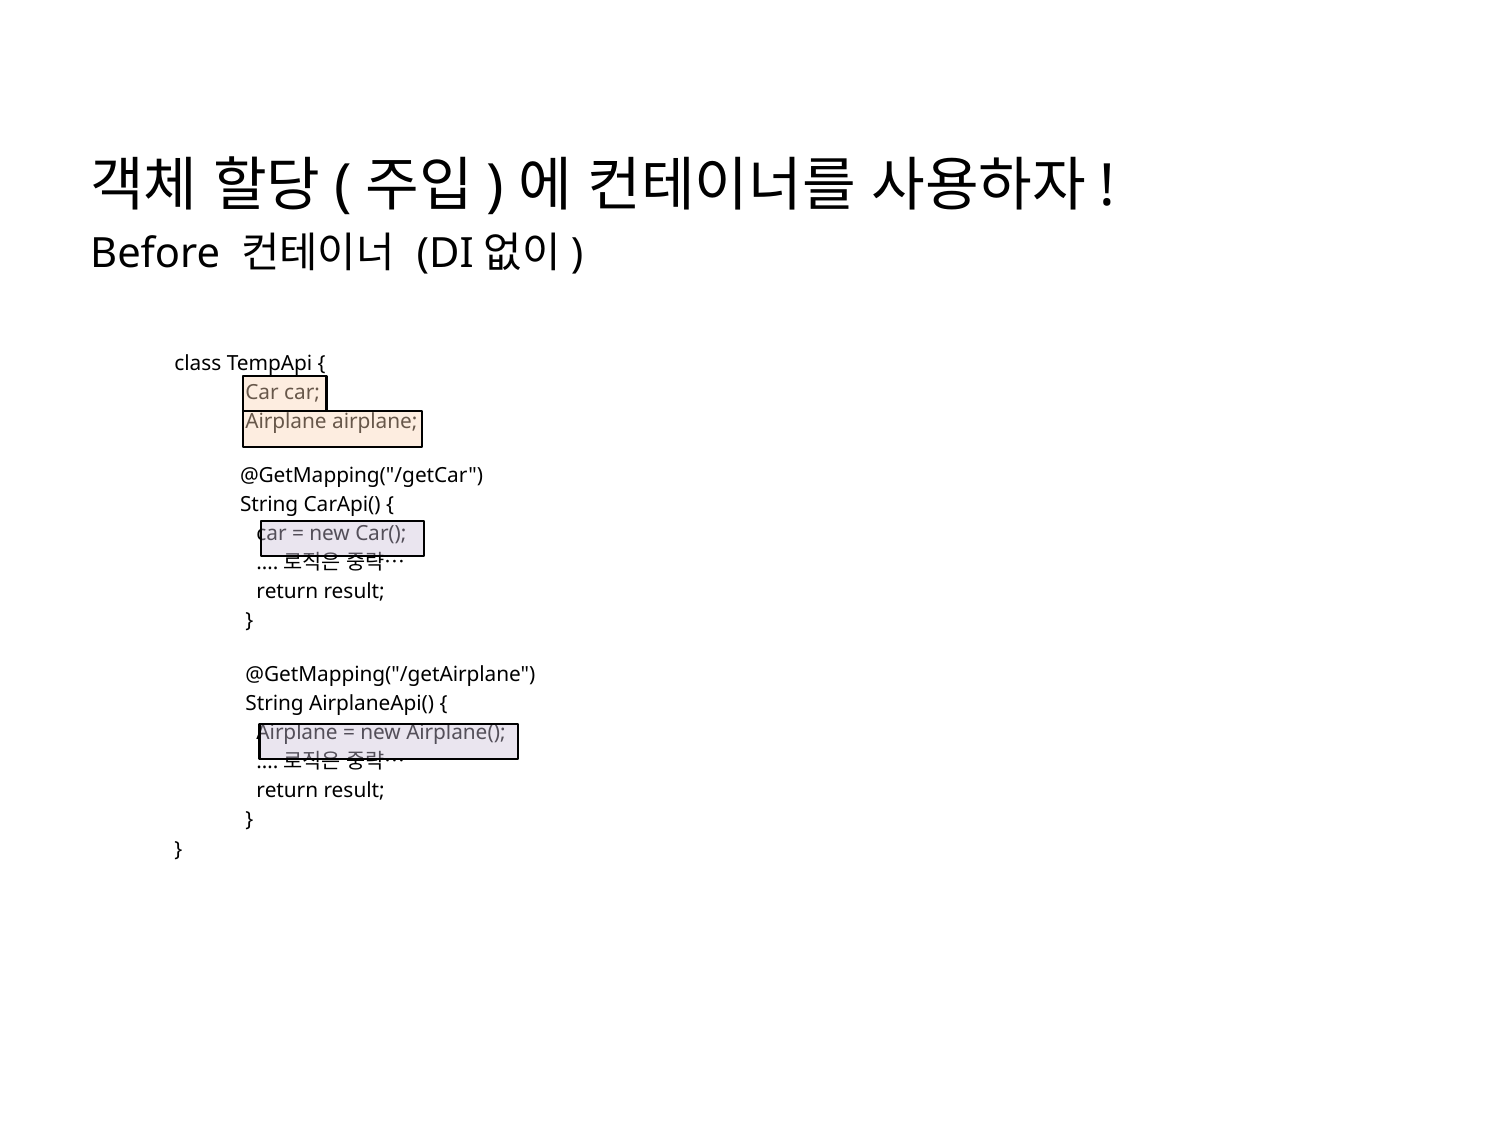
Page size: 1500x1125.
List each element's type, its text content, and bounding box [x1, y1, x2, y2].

text_box [257, 722, 520, 761]
text_box [241, 374, 329, 409]
text_box [241, 409, 424, 449]
text_box class TempApi { Car car; Airplane airplane; @GetMapping("/getCar") String CarApi() { car = new Car(); ….로직은 중략… return result; } @GetMapping("/getAirplane") String AirplaneApi() { Airplane = new Airplane(); ….로직은 중략… return result; } } [159, 284, 573, 887]
text_box 객체 할당(주입)에 컨테이너를 사용하자! Before 컨테이너 (DI없이) [74, 139, 1425, 223]
text_box [259, 519, 426, 558]
